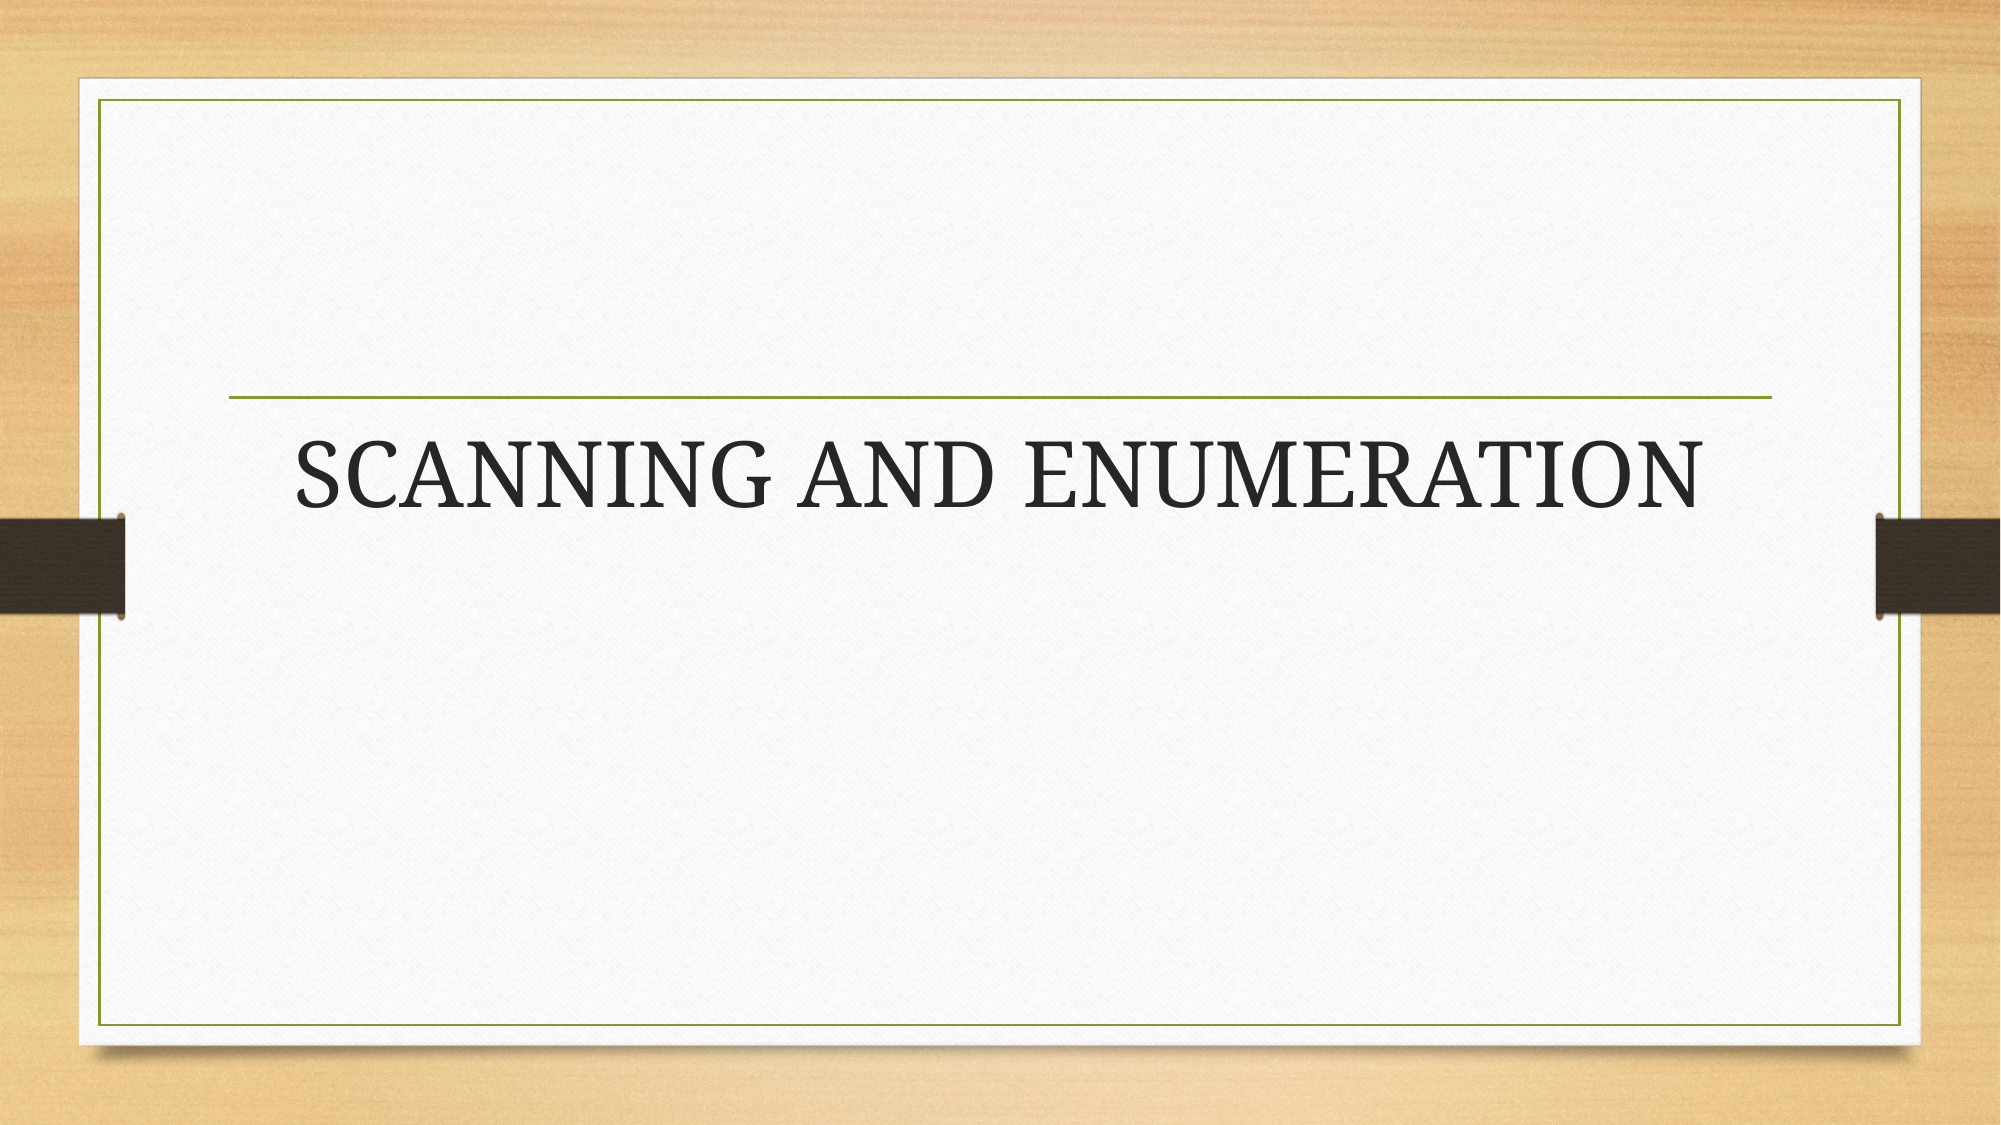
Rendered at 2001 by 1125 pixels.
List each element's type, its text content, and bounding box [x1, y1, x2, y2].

title SCANNING AND ENUMERATION [137, 59, 1863, 883]
picture [0, 0, 2001, 1125]
